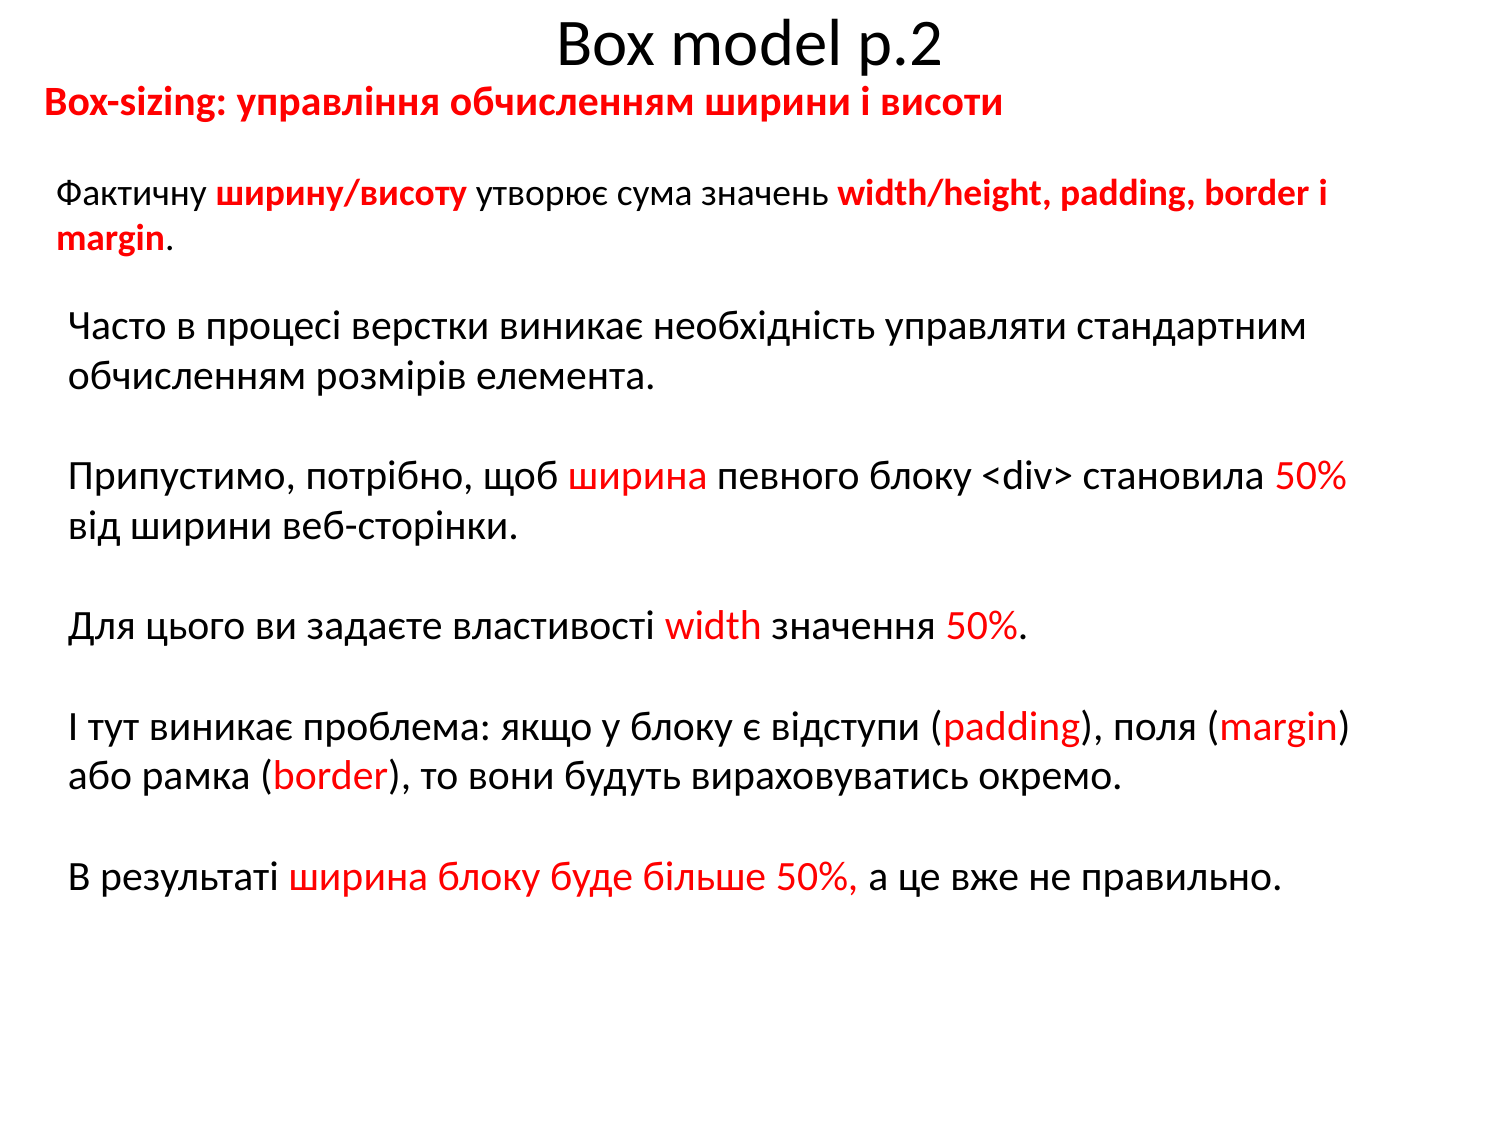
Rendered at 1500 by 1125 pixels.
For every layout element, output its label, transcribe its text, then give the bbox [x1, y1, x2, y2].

title Box model p.2 [0, 0, 1500, 79]
text_box Фактичну ширину/висоту утворює сума значень width/height, padding, border і margin. [41, 160, 1447, 266]
text_box Часто в процесі верстки виникає необхідність управляти стандартним обчисленням розмірів елемента. Припустимо, потрібно, щоб ширина певного блоку <div> становила 50% від ширини веб-сторінки. Для цього ви задаєте властивості width значення 50%. І тут виникає проблема: якщо у блоку є відступи (padding), поля (margin) або рамка (border), то вони будуть вираховуватись окремо. В результаті ширина блоку буде більше 50%, а це вже не правильно. [53, 290, 1412, 906]
text_box Box-sizing: управління обчисленням ширини і висоти [29, 66, 1471, 132]
